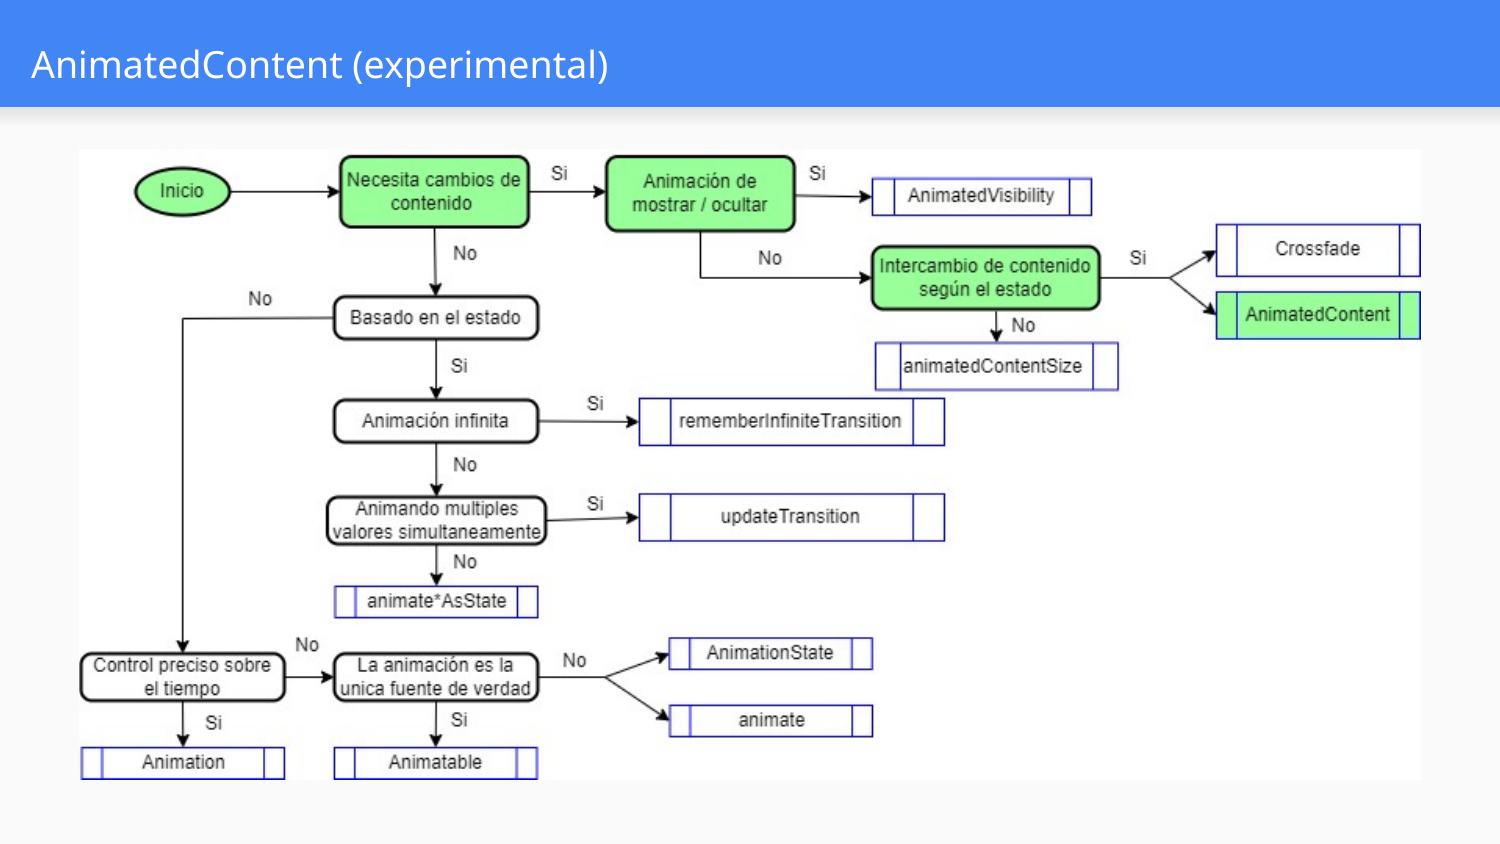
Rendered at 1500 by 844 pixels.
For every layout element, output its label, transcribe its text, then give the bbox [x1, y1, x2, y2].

picture [79, 149, 1421, 780]
title AnimatedContent (experimental) [16, 2, 1464, 102]
